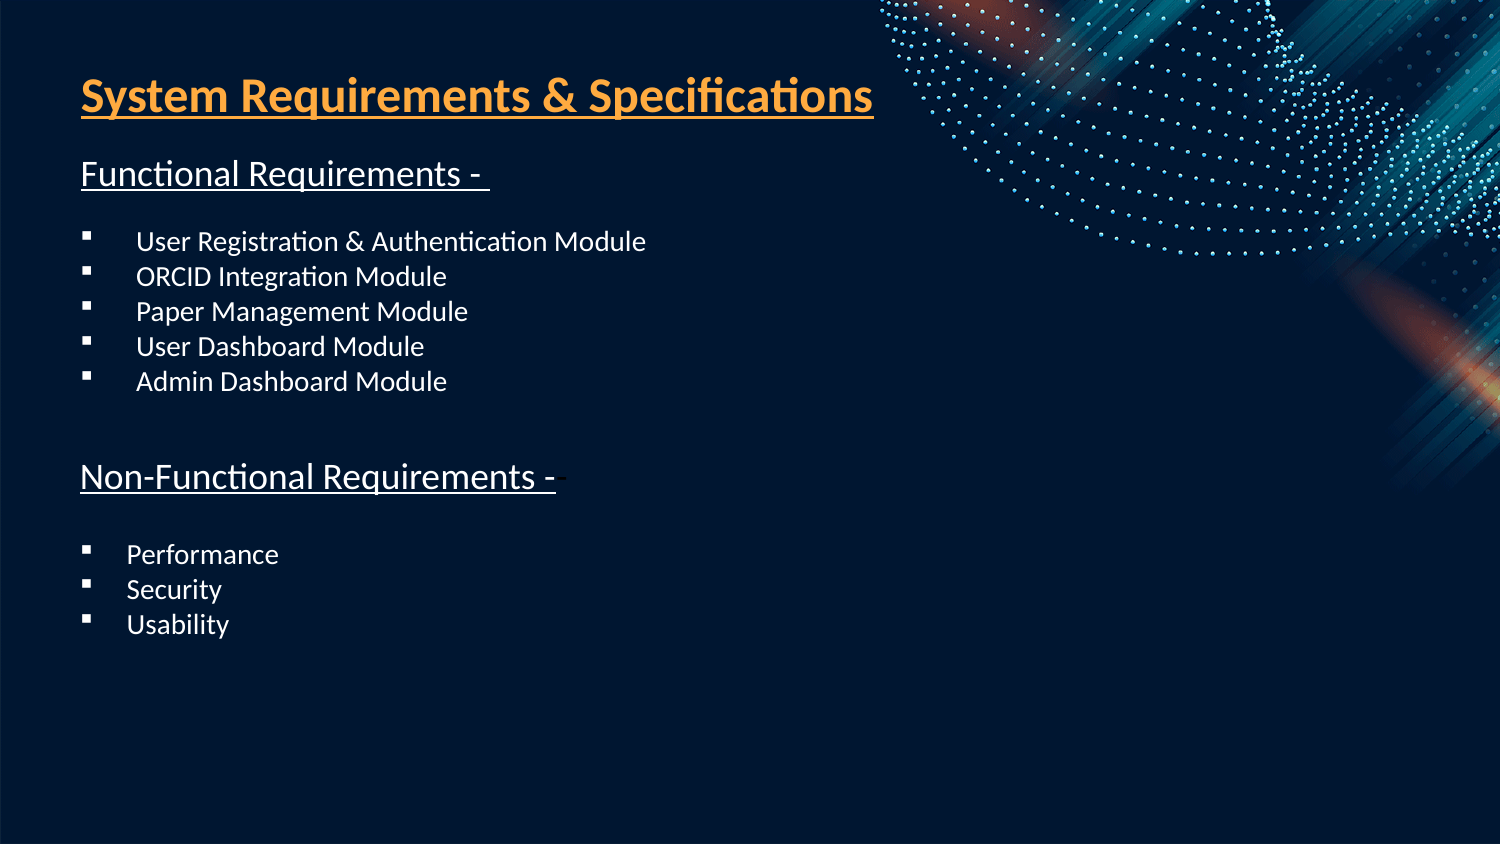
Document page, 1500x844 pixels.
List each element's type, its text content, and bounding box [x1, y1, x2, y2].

text_box Performance Security Usability [65, 528, 632, 648]
text_box System Requirements & Specifications [65, 55, 1266, 131]
text_box User Registration & Authentication Module ORCID Integration Module Paper Management Module User Dashboard Module Admin Dashboard Module [64, 214, 1265, 405]
text_box Functional Requirements - [65, 141, 527, 202]
text_box Non-Functional Requirements -- [65, 444, 685, 505]
